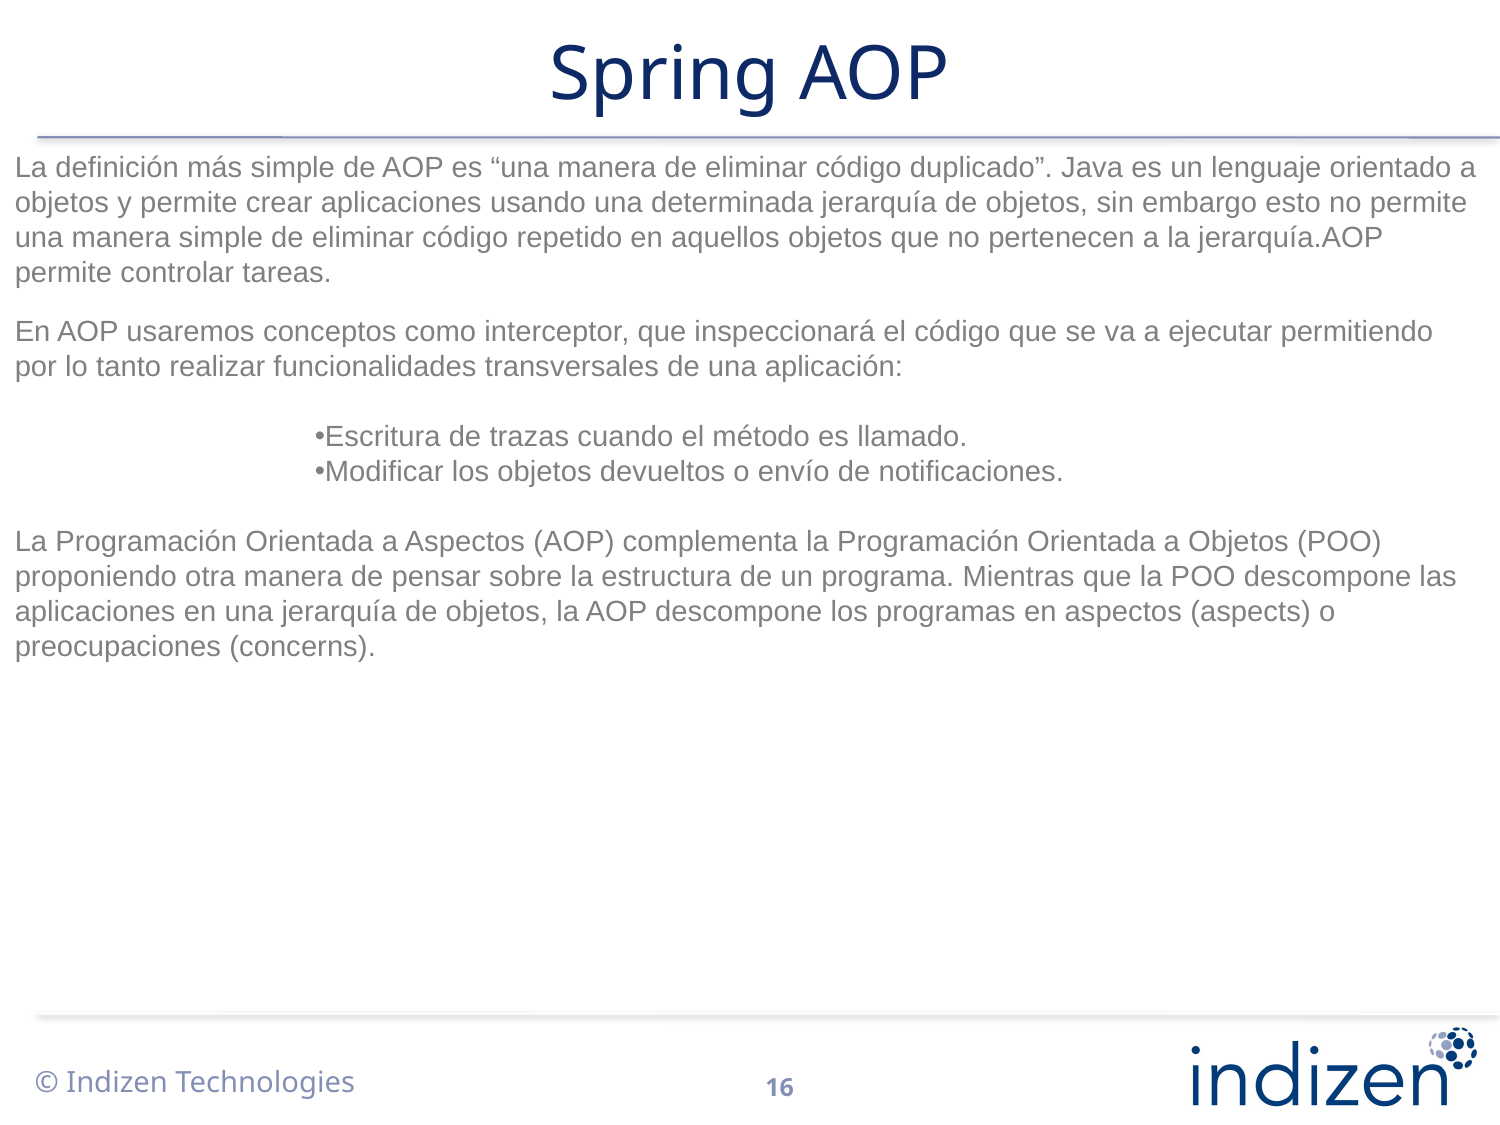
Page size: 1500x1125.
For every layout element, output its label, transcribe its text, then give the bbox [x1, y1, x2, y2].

title Spring AOP [0, 0, 1500, 140]
text_box La definición más simple de AOP es “una manera de eliminar código duplicado”. Java es un lenguaje orientado a objetos y permite crear aplicaciones usando una determinada jerarquía de objetos, sin embargo esto no permite una manera simple de eliminar código repetido en aquellos objetos que no pertenecen a la jerarquía.AOP permite controlar tareas. En AOP usaremos conceptos como interceptor, que inspeccionará el código que se va a ejecutar permitiendo por lo tanto realizar funcionalidades transversales de una aplicación: Escritura de trazas cuando el método es llamado. Modificar los objetos devueltos o envío de notificaciones. La Programación Orientada a Aspectos (AOP) complementa la Programación Orientada a Objetos (POO) proponiendo otra manera de pensar sobre la estructura de un programa. Mientras que la POO descompone las aplicaciones en una jerarquía de objetos, la AOP descompone los programas en aspectos (aspects) o preocupaciones (concerns). [0, 140, 1500, 765]
picture [1186, 1024, 1483, 1110]
